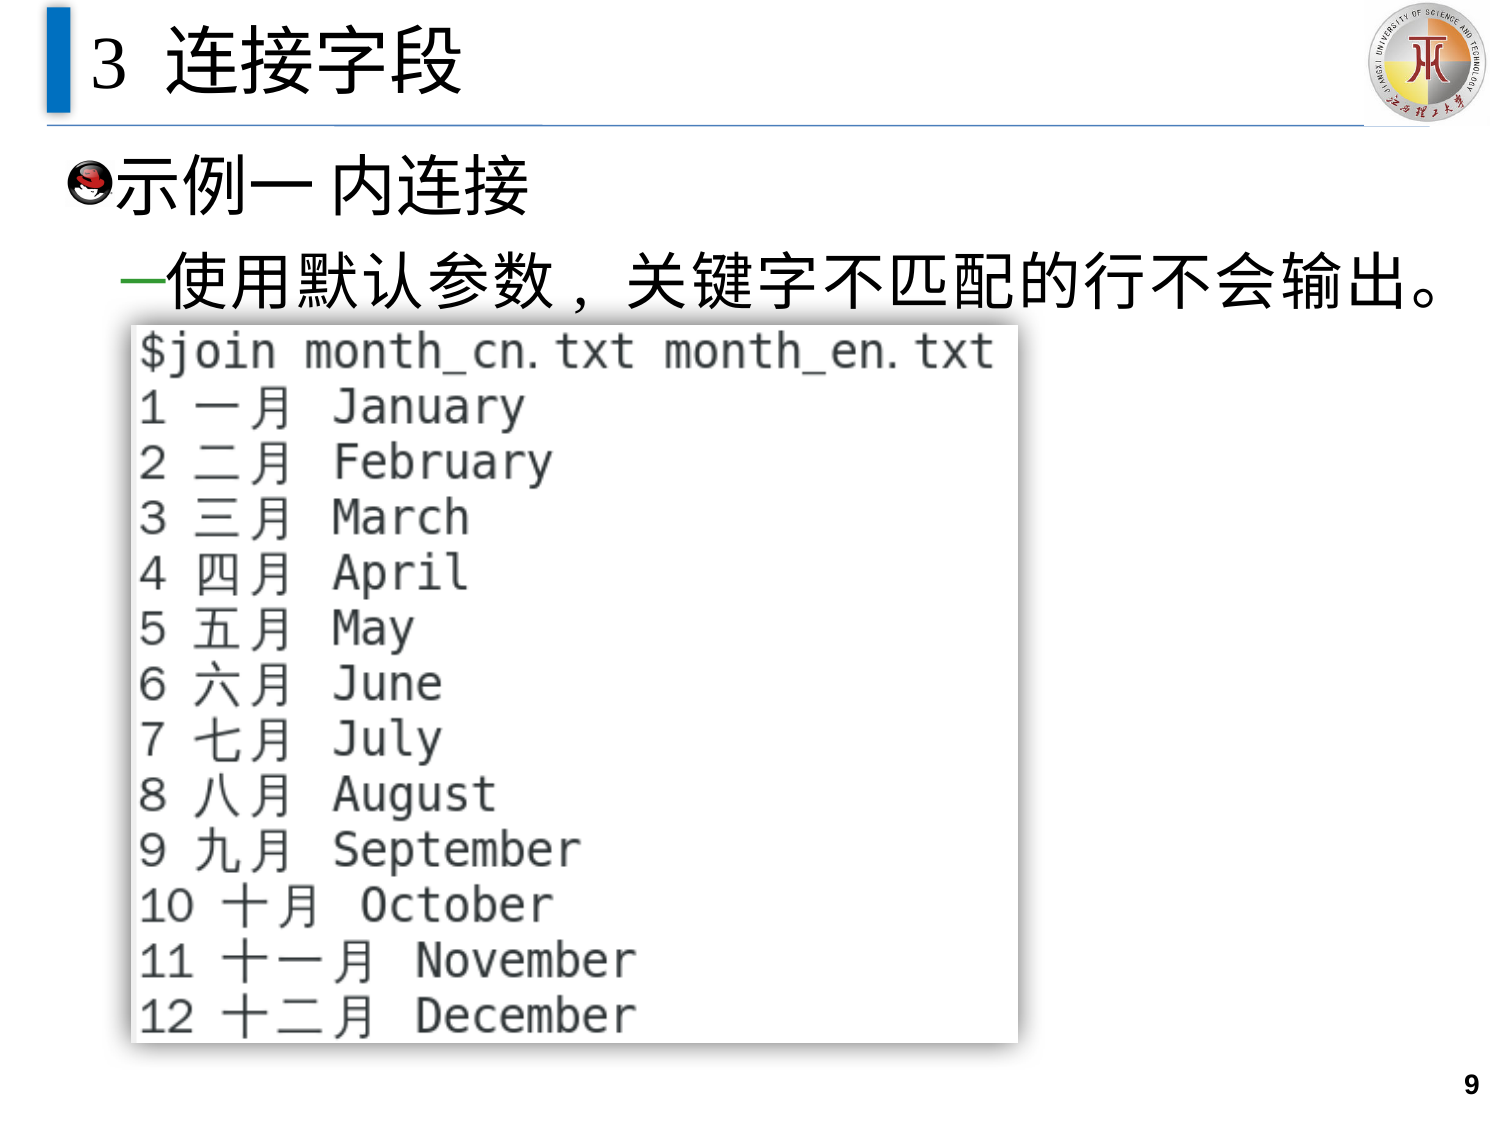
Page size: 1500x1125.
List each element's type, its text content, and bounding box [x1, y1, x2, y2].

slide_number 9 [1355, 1042, 1495, 1125]
list 示例一 内连接 使用默认参数, 关键字不匹配的行不会输出。 [50, 135, 1427, 1088]
picture [131, 325, 1018, 1043]
picture [1364, 0, 1490, 126]
picture [65, 160, 115, 207]
title 3 连接字段 [75, 0, 1425, 122]
